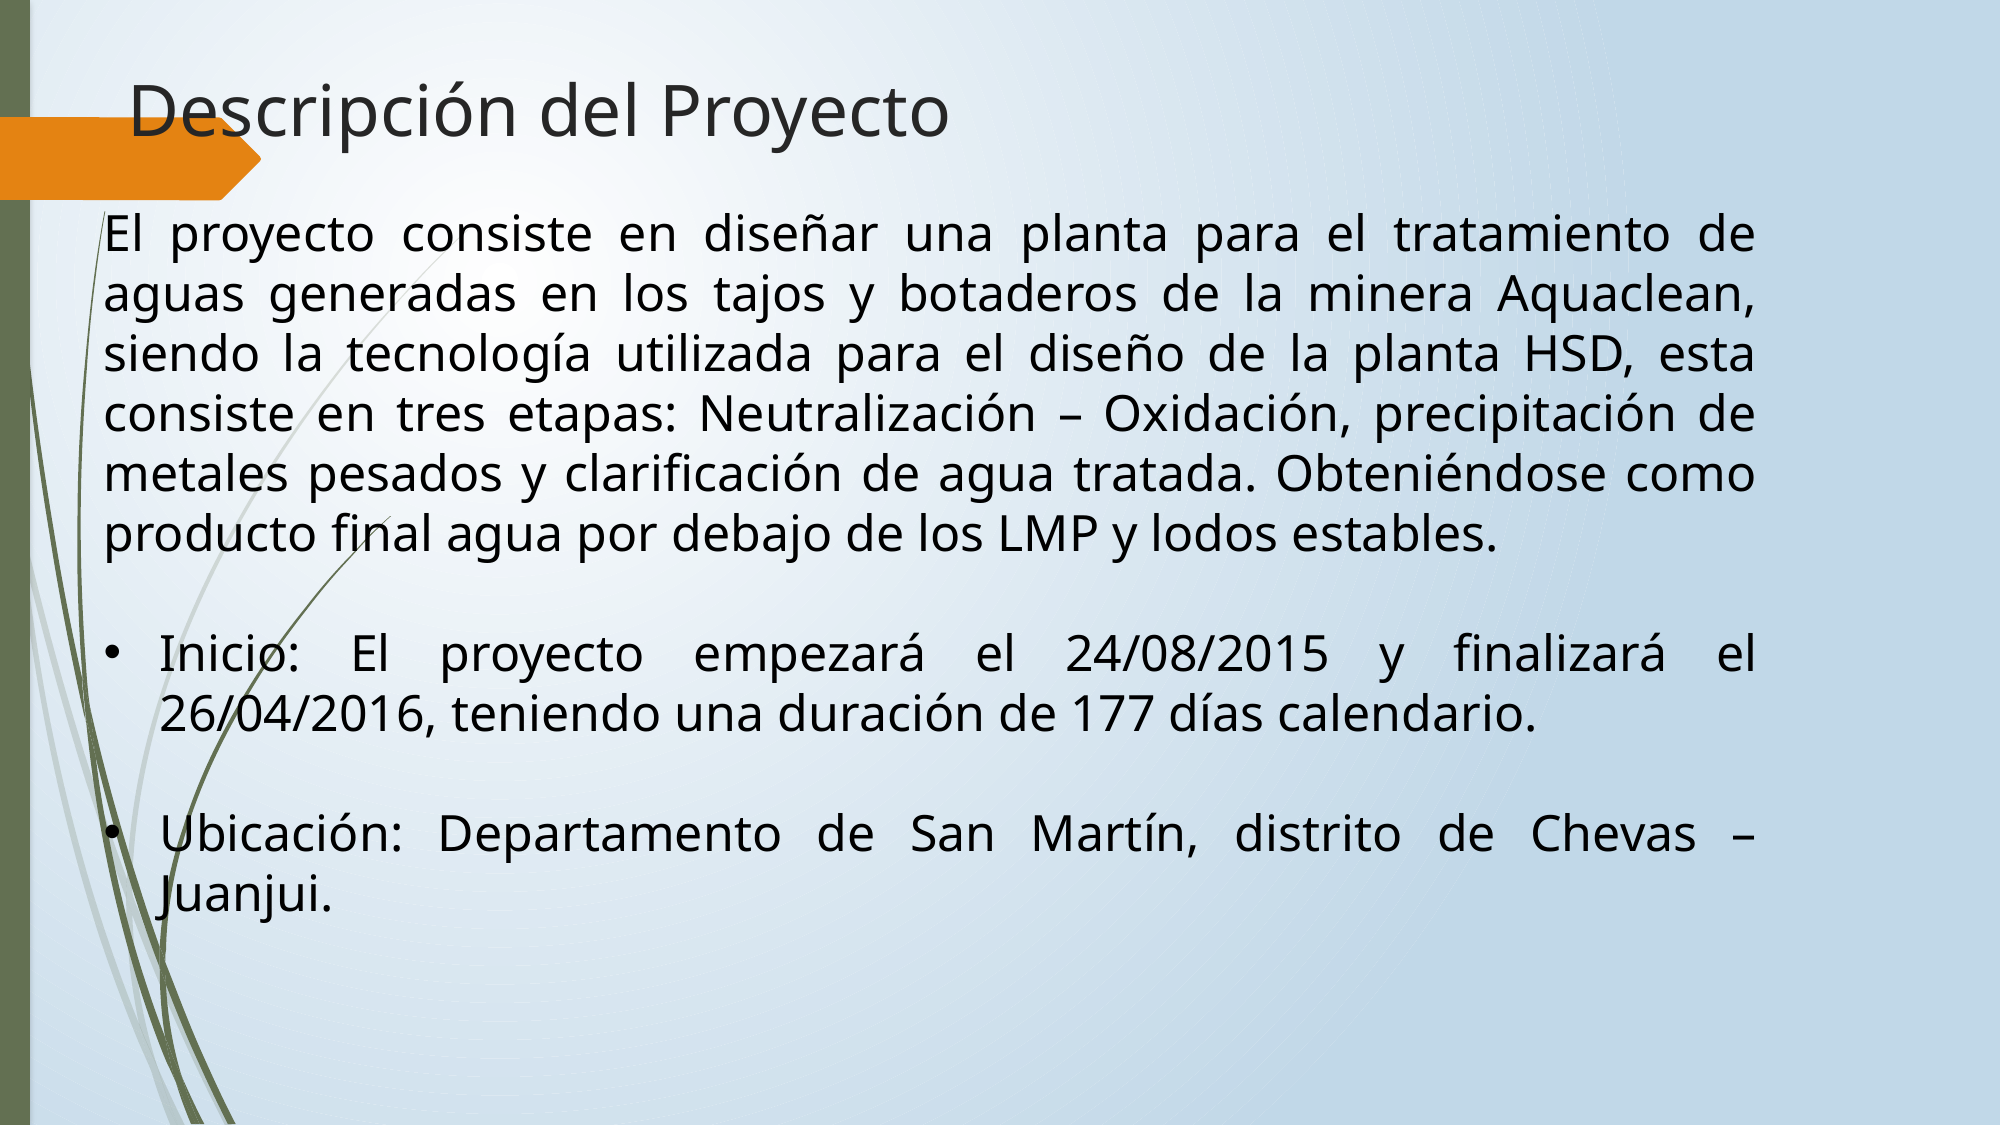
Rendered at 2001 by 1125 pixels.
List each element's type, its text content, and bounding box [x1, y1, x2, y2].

title Descripción del Proyecto [112, 57, 1471, 159]
text_box El proyecto consiste en diseñar una planta para el tratamiento de aguas generadas en los tajos y botaderos de la minera Aquaclean, siendo la tecnología utilizada para el diseño de la planta HSD, esta consiste en tres etapas: Neutralización – Oxidación, precipitación de metales pesados y clarificación de agua tratada. Obteniéndose como producto final agua por debajo de los LMP y lodos estables. Inicio: El proyecto empezará el 24/08/2015 y finalizará el 26/04/2016, teniendo una duración de 177 días calendario. Ubicación: Departamento de San Martín, distrito de Chevas – Juanjui. [88, 194, 1773, 989]
